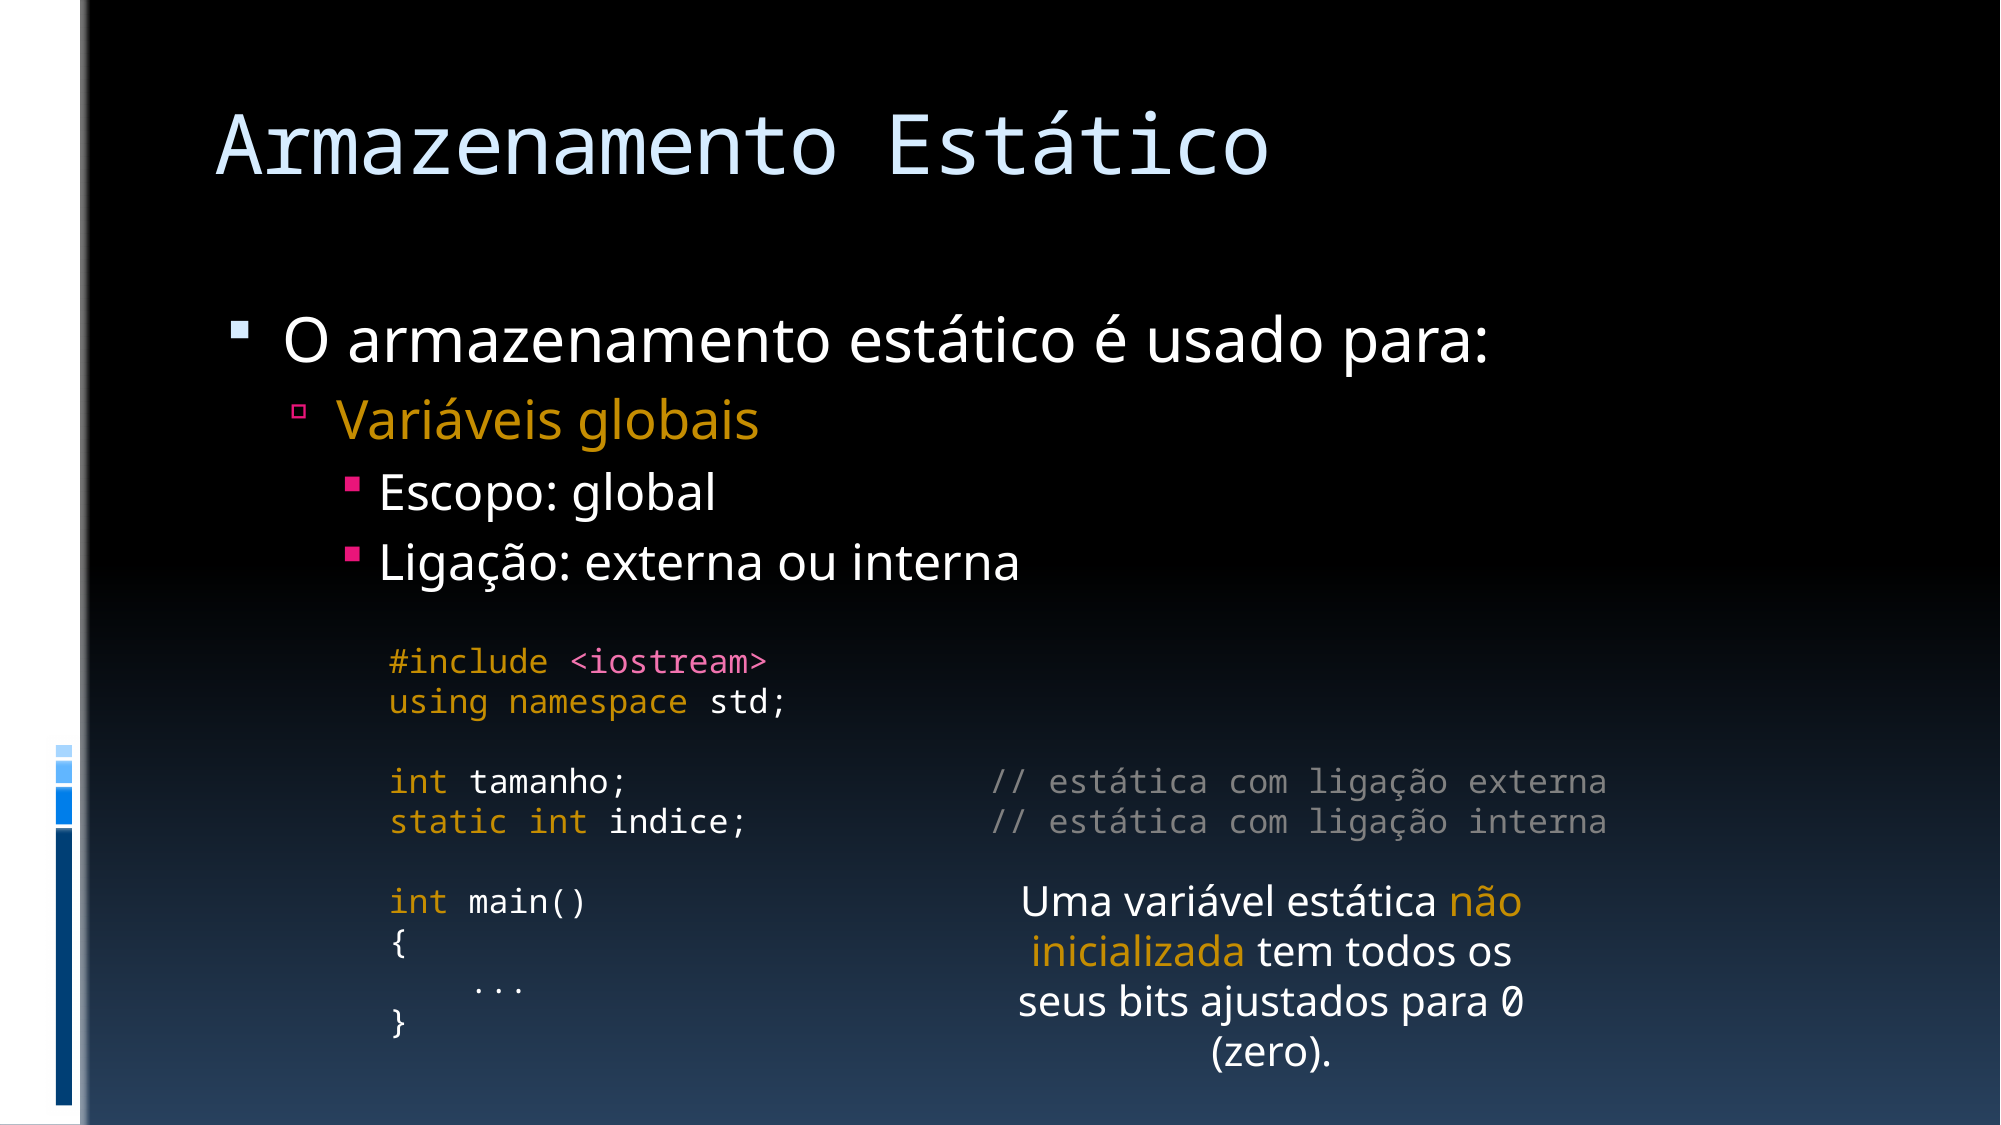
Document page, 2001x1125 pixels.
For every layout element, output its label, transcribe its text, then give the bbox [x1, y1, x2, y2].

list O armazenamento estático é usado para: Variáveis globais Escopo: global Ligação: externa ou interna [200, 292, 1900, 1043]
title Armazenamento Estático [200, 83, 1900, 234]
text_box #include <iostream> using namespace std; int tamanho; // estática com ligação externa static int indice; // estática com ligação interna int main() { ... } [373, 633, 1721, 1048]
text_box Uma variável estática não inicializada tem todos os seus bits ajustados para 0 (zero). [999, 867, 1544, 1083]
